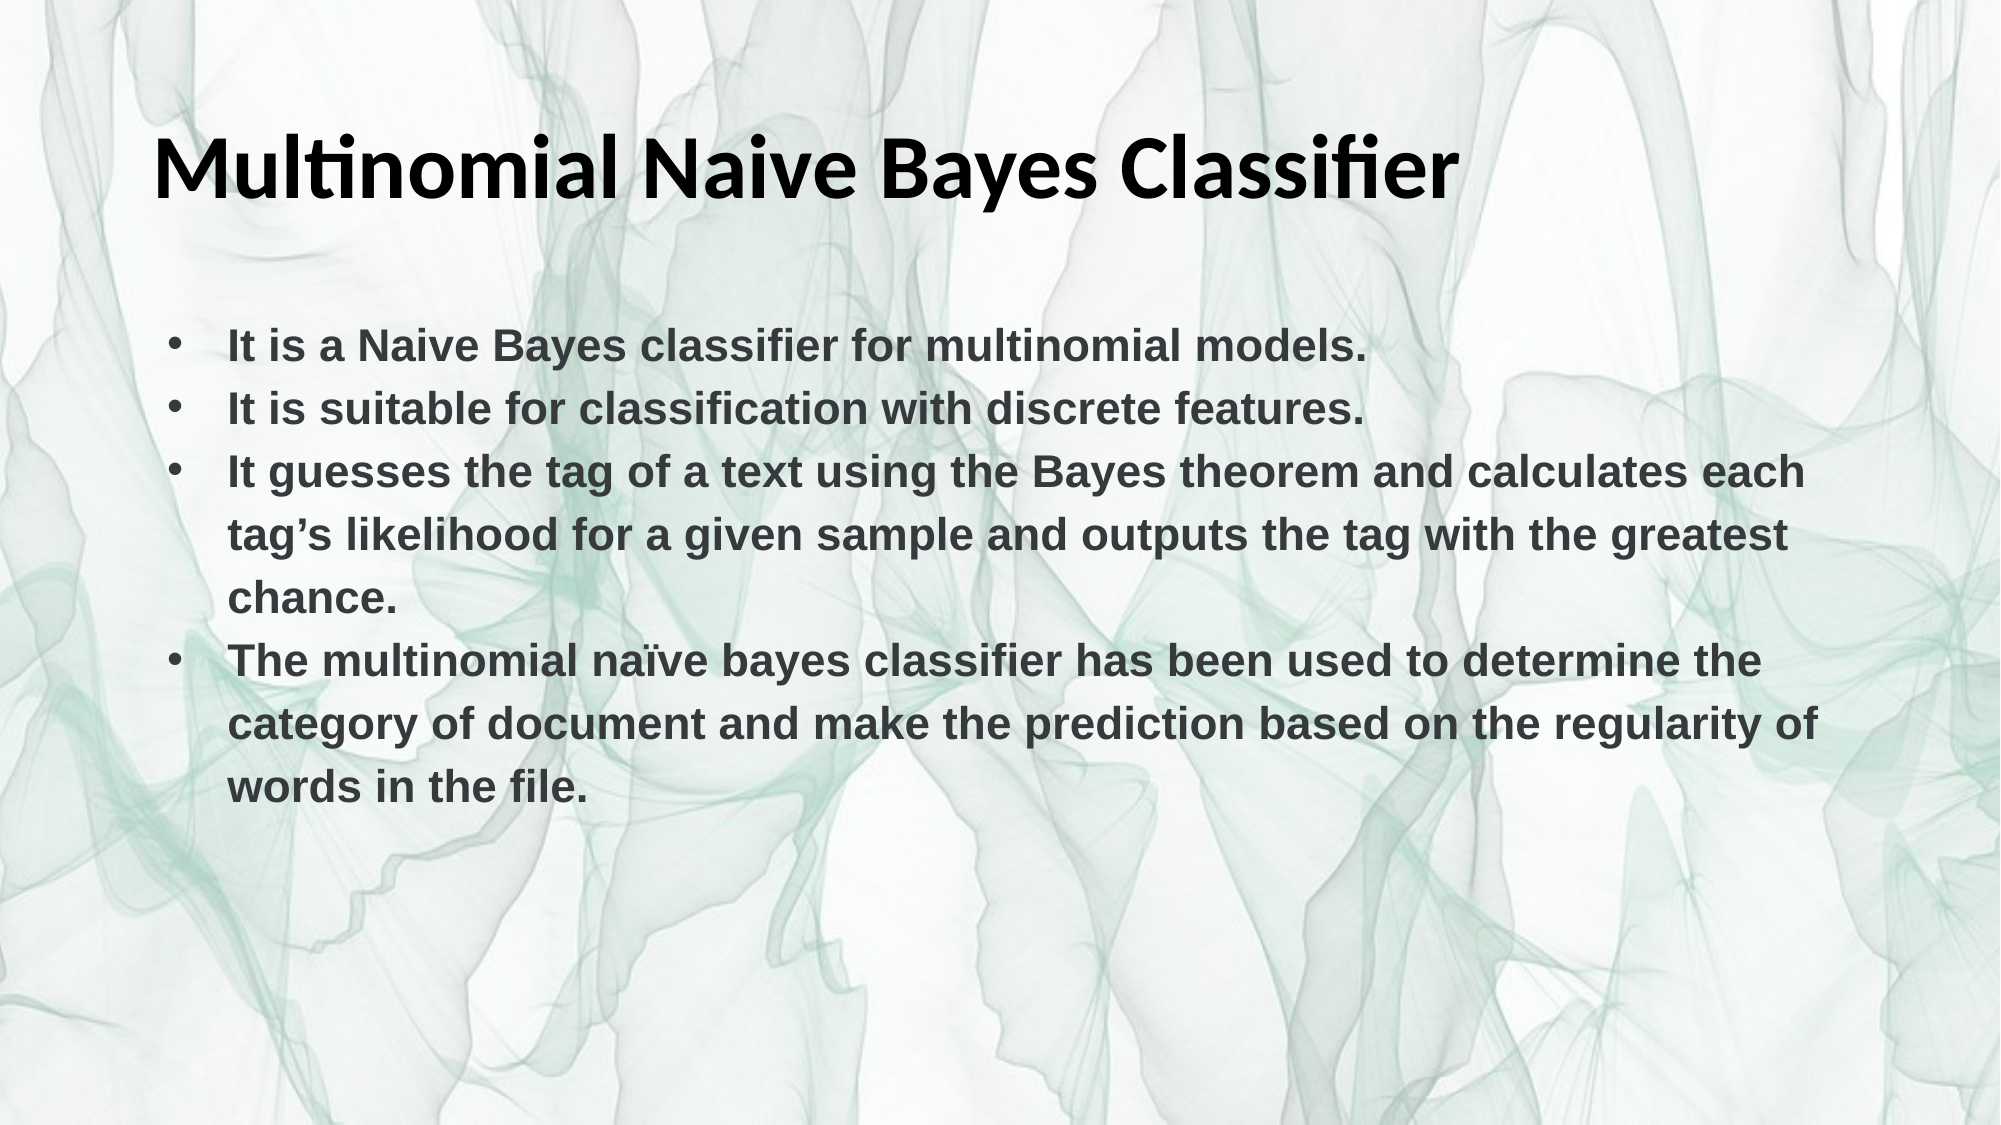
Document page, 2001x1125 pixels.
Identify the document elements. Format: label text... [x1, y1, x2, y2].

title Multinomial Naive Bayes Classifier [137, 59, 1863, 278]
picture [0, 0, 2001, 1125]
list It is a Naive Bayes classifier for multinomial models. It is suitable for classification with discrete features. It guesses the tag of a text using the Bayes theorem and calculates each tag’s likelihood for a given sample and outputs the tag with the greatest chance. The multinomial naïve bayes classifier has been used to determine the category of document and make the prediction based on the regularity of words in the file. [137, 299, 1863, 1014]
